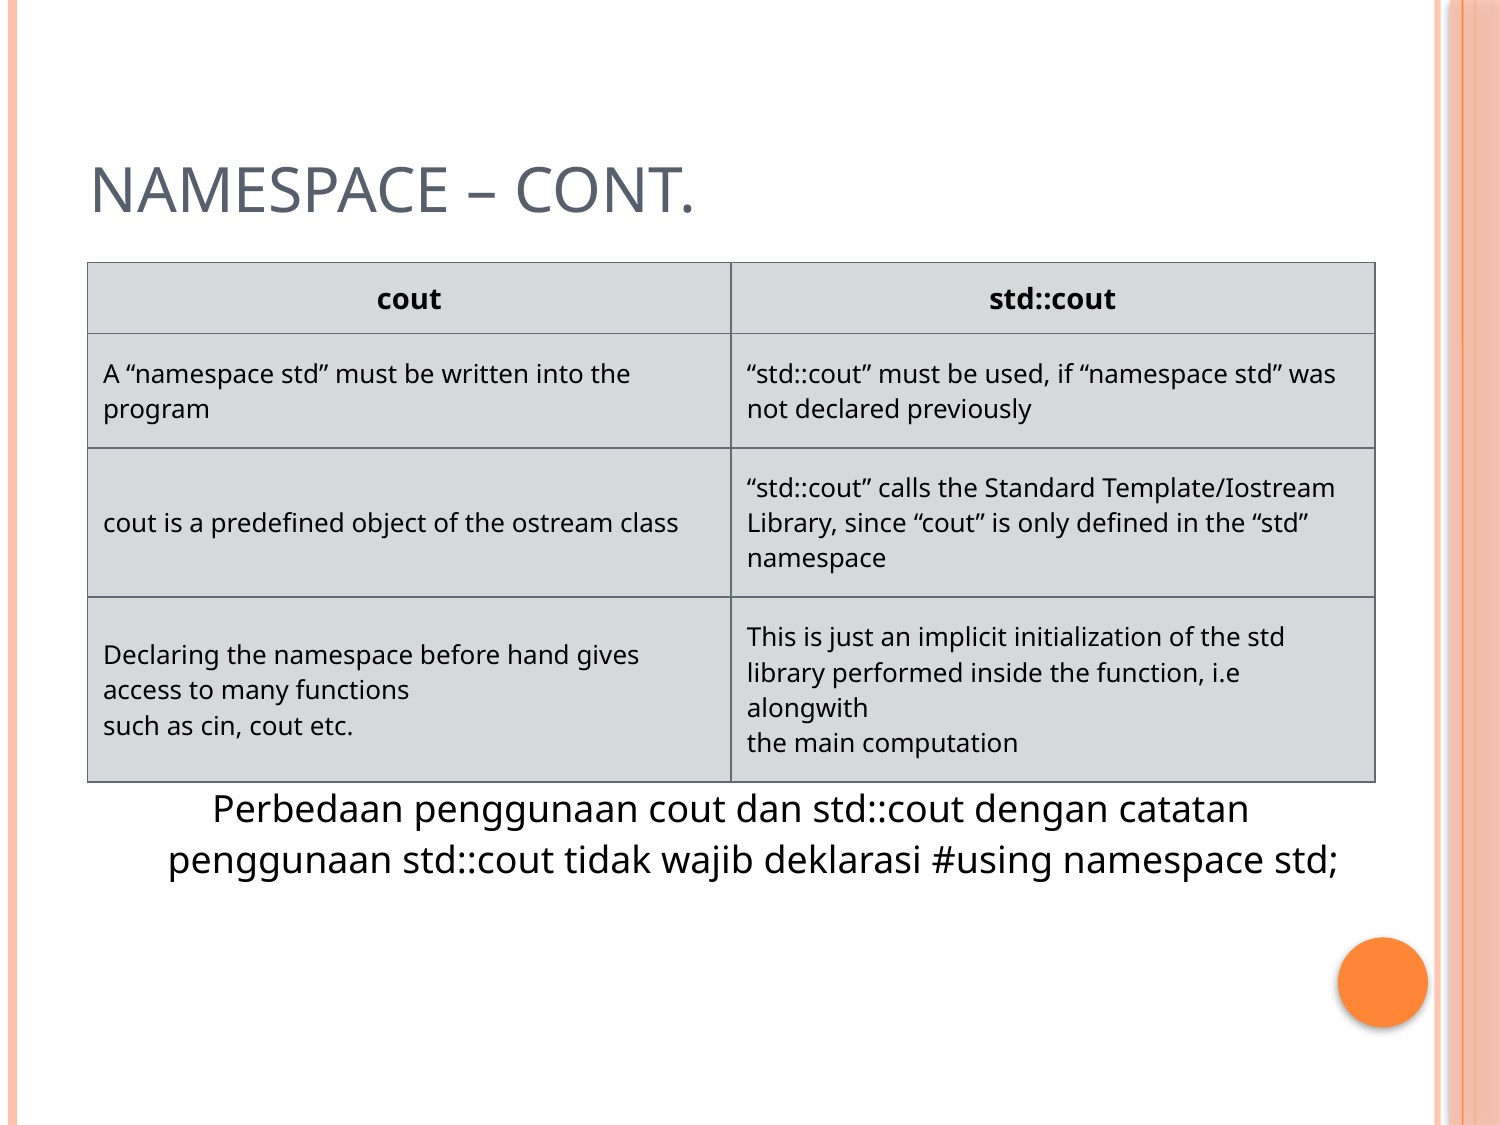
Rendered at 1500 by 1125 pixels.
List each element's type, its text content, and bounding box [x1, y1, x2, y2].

table_cell A “namespace std” must be written into the program [88, 334, 730, 447]
table_cell “std::cout” must be used, if “namespace std” was not declared previously [732, 334, 1374, 447]
list Perbedaan penggunaan cout dan std::cout dengan catatan penggunaan std::cout tidak wajib deklarasi #using namespace std; [87, 774, 1375, 963]
table_cell cout is a predefined object of the ostream class [88, 449, 730, 596]
table_cell Declaring the namespace before hand gives access to many functions such as cin, cout etc. [88, 598, 730, 774]
table_header cout [88, 263, 730, 333]
title Namespace – cont. [75, 45, 1300, 233]
table_header std::cout [732, 263, 1374, 333]
table_cell “std::cout” calls the Standard Template/Iostream Library, since “cout” is only defined in the “std” namespace [732, 449, 1374, 596]
table_cell This is just an implicit initialization of the std library performed inside the function, i.e alongwith the main computation [732, 598, 1374, 774]
